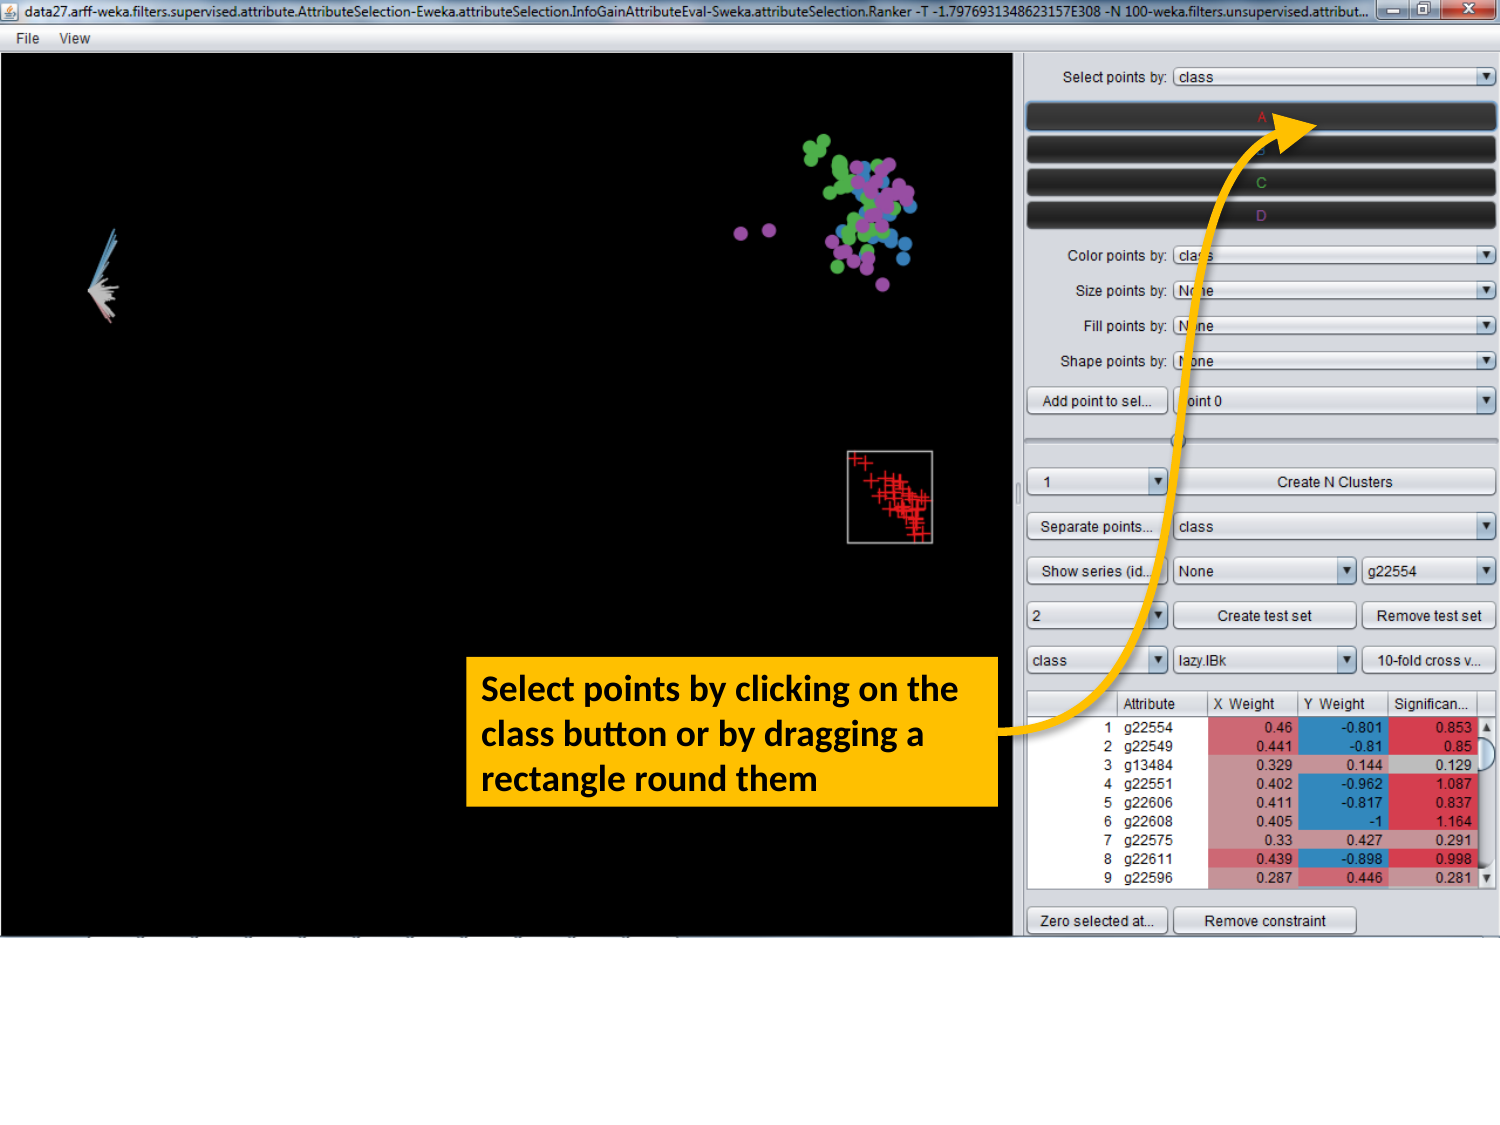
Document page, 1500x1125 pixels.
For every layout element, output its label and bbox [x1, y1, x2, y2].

picture [0, 0, 1500, 938]
text_box [997, 125, 1318, 733]
